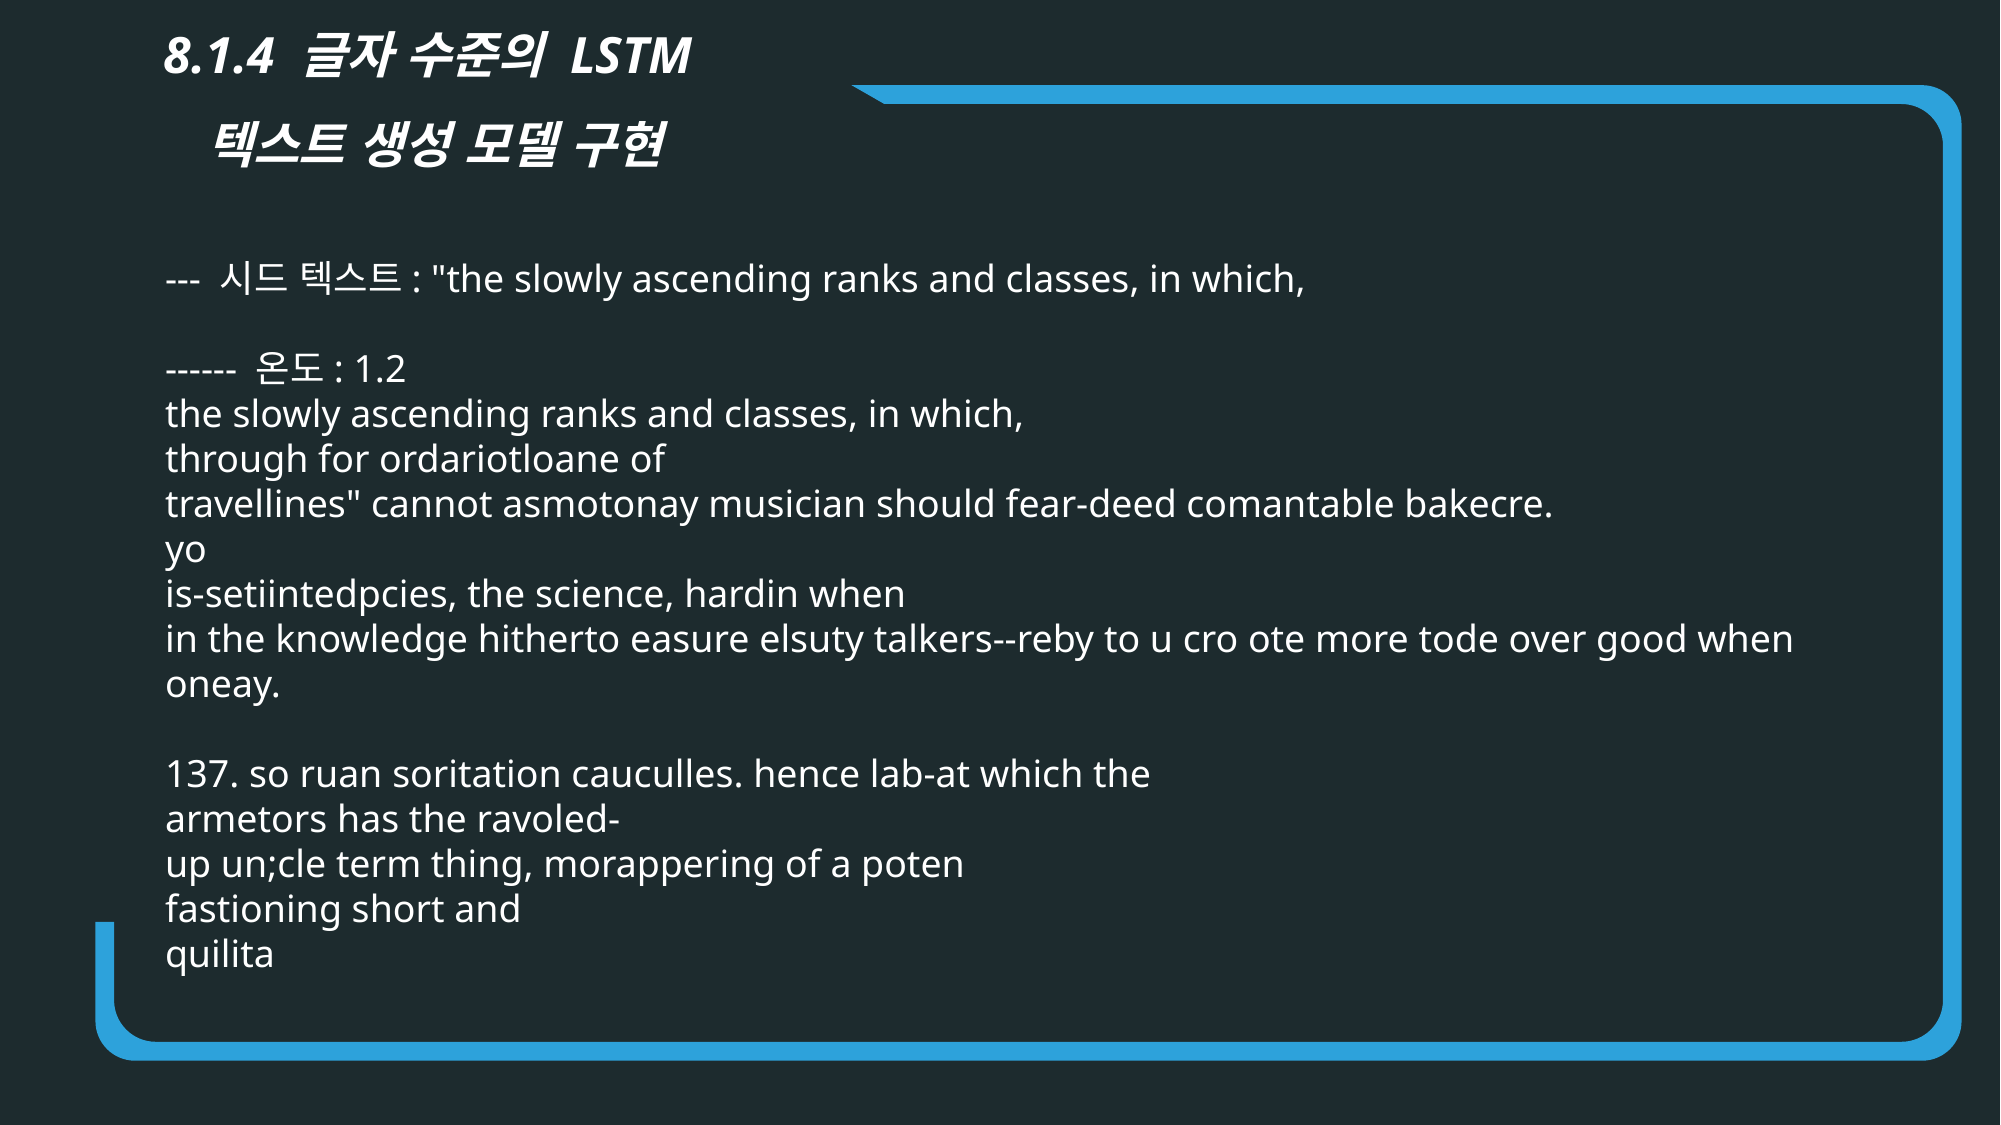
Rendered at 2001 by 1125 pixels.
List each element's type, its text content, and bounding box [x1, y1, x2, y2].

text_box --- 시드 텍스트: "the slowly ascending ranks and classes, in which, ------ 온도: 1.2 the slowly ascending ranks and classes, in which, through for ordariotloane of travellines" cannot asmotonay musician should fear-deed comantable bakecre. yo is-setiintedpcies, the science, hardin when in the knowledge hitherto easure elsuty talkers--reby to u cro ote more tode over good when oneay. 137. so ruan soritation cauculles. hence lab-at which the armetors has the ravoled- up un;cle term thing, morappering of a poten fastioning short and quilita [150, 247, 1907, 982]
text_box 8.1.4 글자 수준의 LSTM 텍스트 생성 모델 구현 [46, 0, 824, 182]
text_box [94, 84, 1963, 1062]
